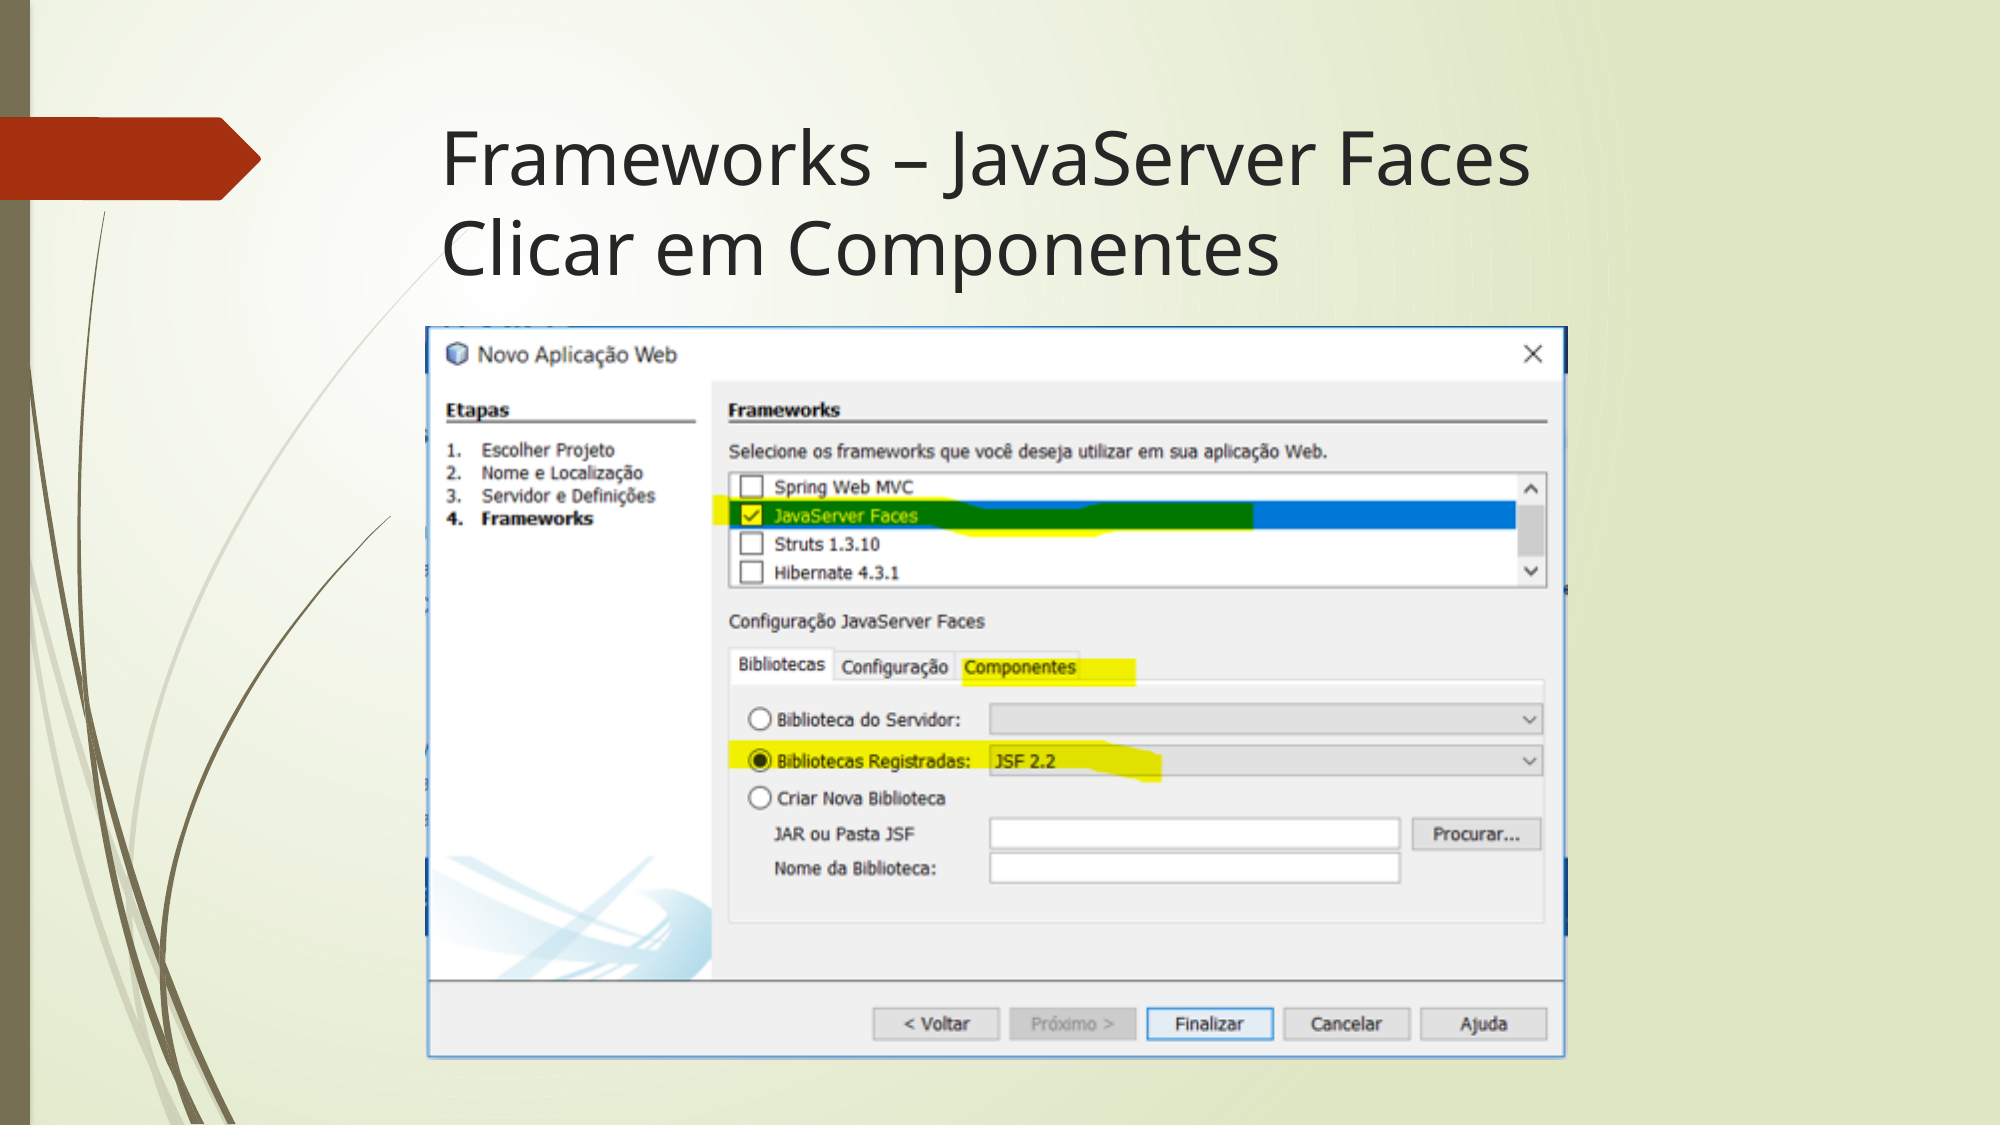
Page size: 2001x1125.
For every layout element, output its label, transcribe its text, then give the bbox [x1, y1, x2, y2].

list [425, 326, 1568, 1061]
title Frameworks – JavaServer Faces Clicar em Componentes [425, 102, 1888, 313]
